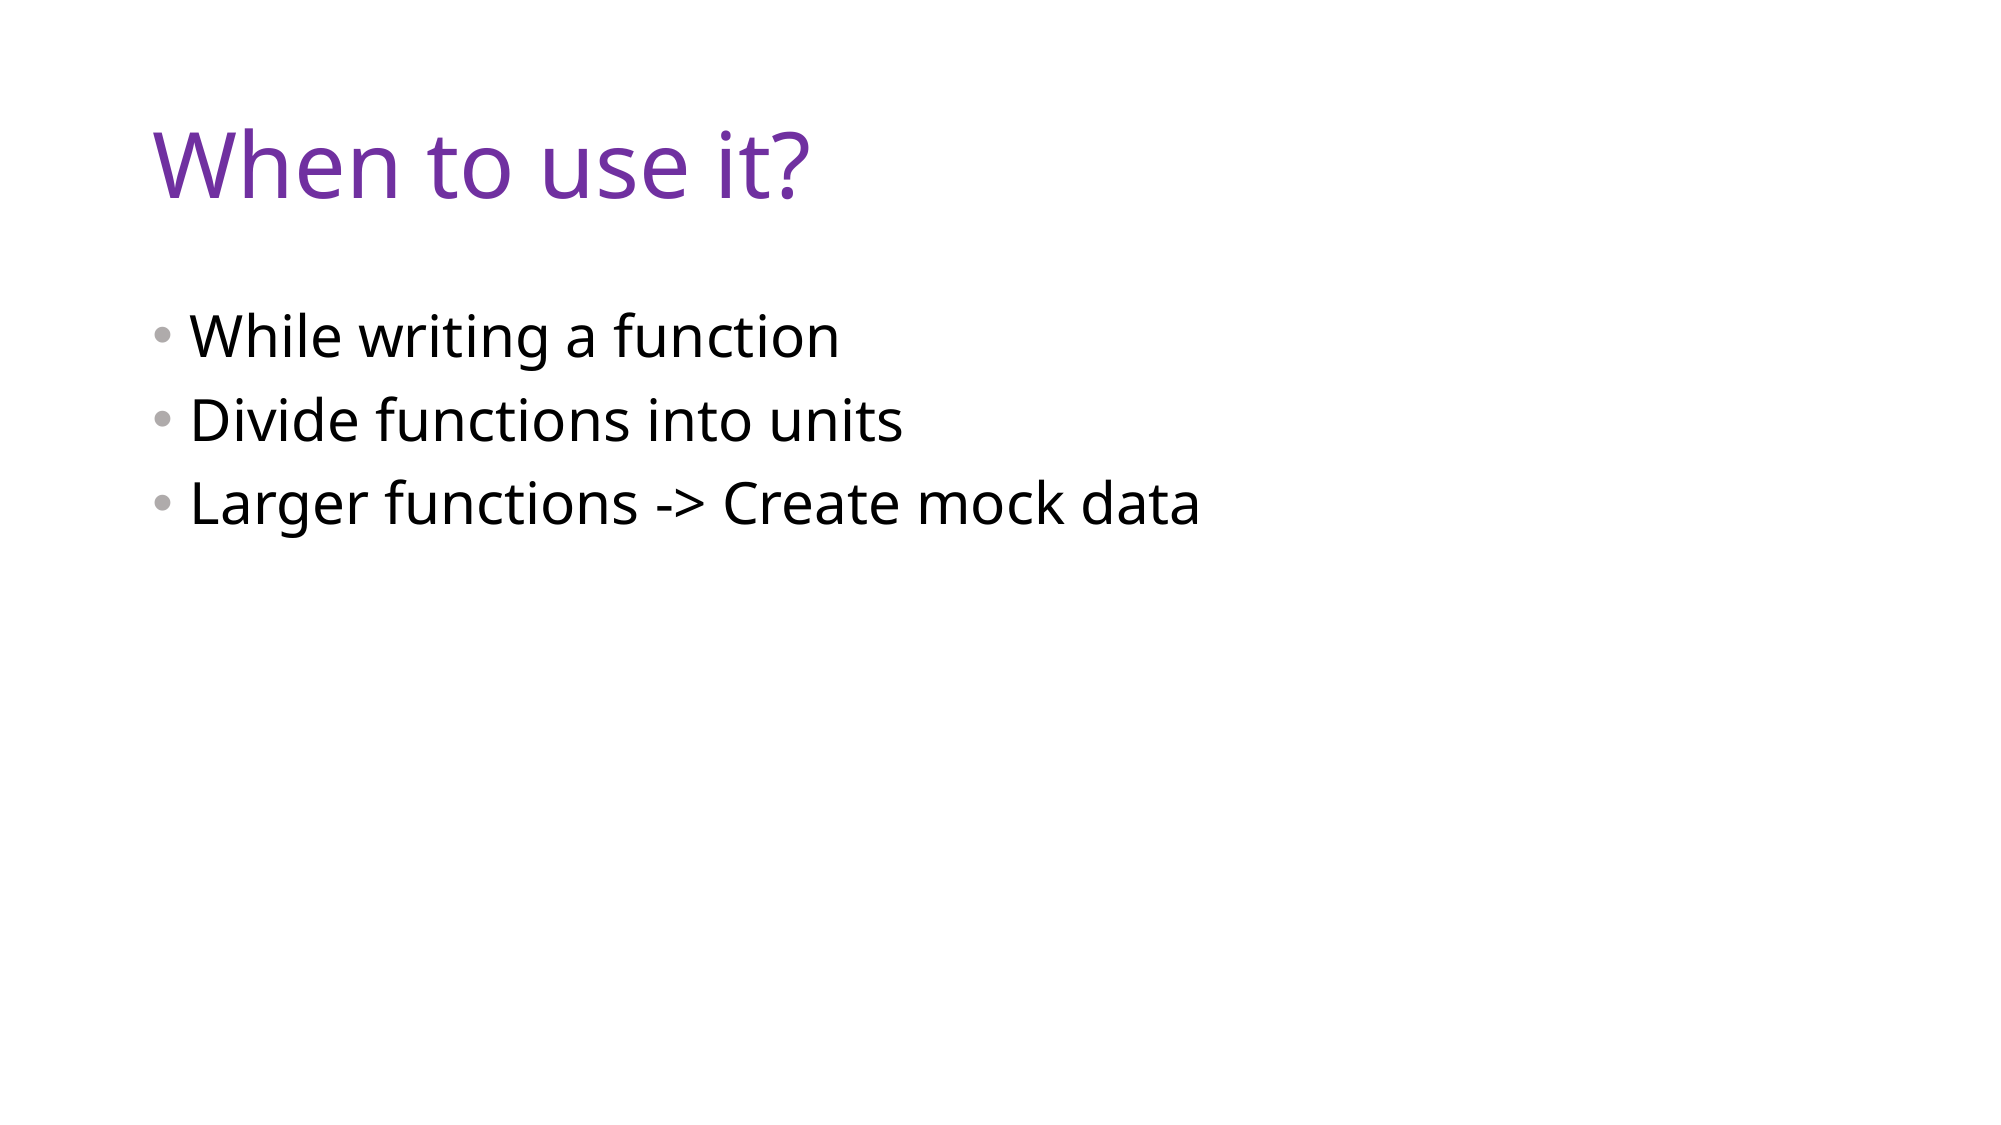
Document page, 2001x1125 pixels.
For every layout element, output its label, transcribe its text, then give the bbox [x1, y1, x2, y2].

list While writing a function Divide functions into units Larger functions -> Create mock data [137, 299, 1863, 1014]
title When to use it? [137, 59, 1863, 278]
